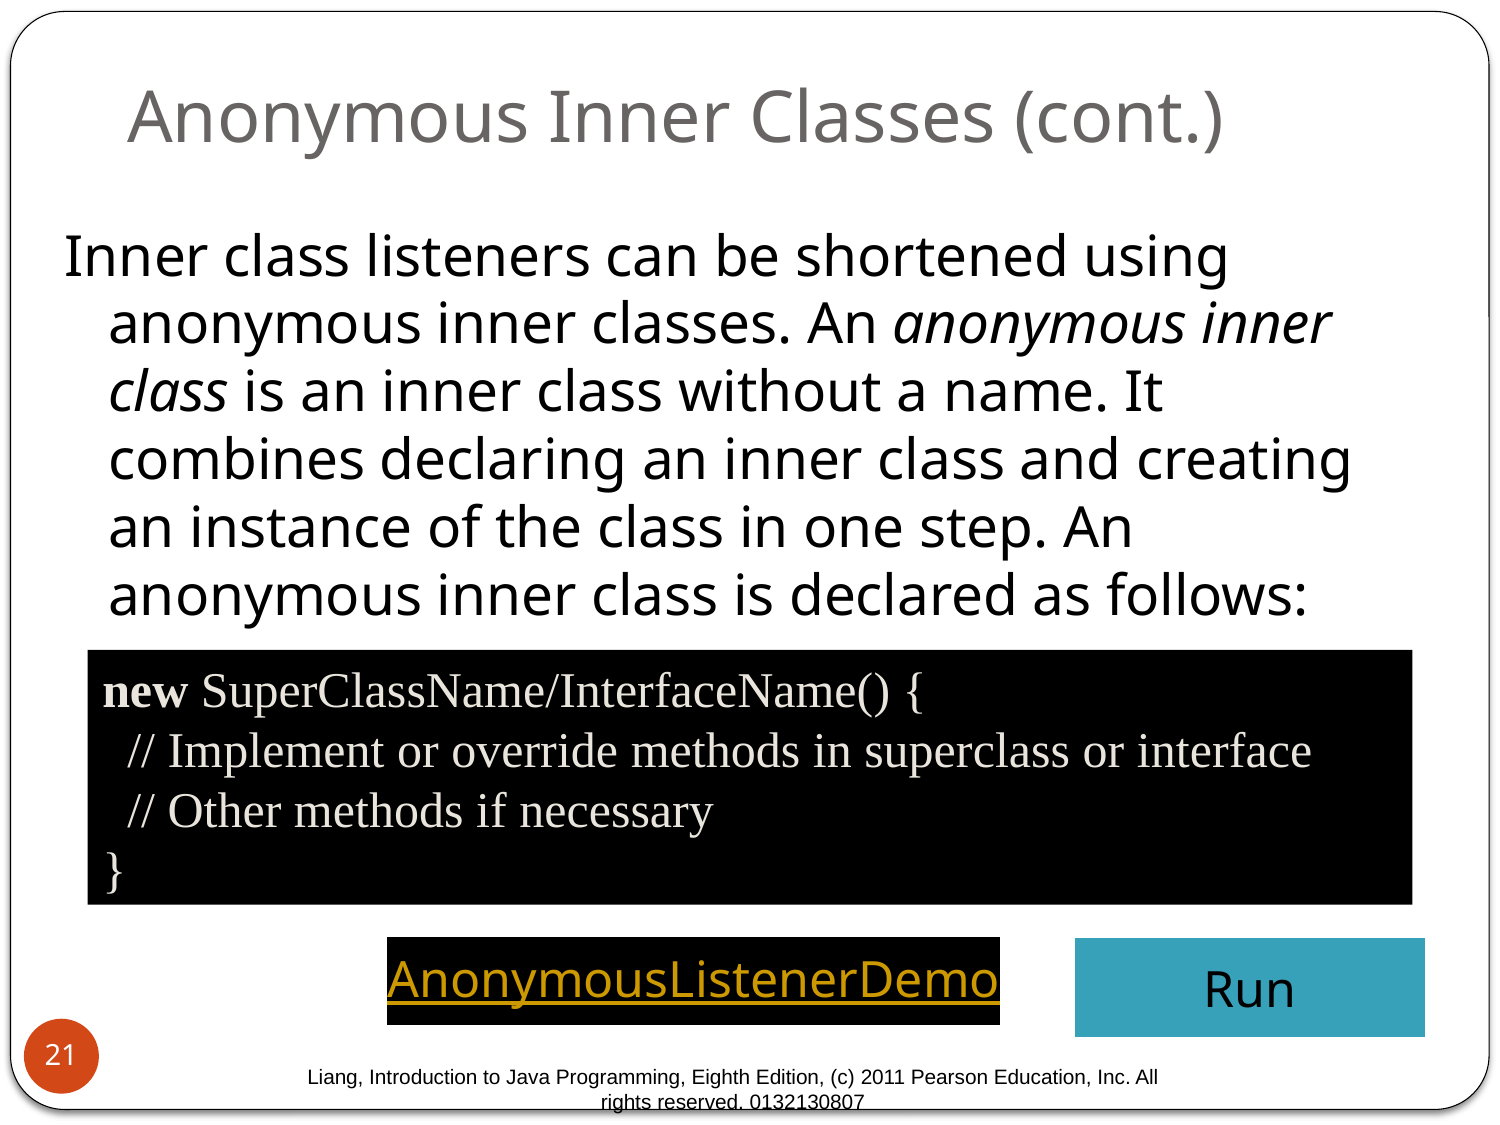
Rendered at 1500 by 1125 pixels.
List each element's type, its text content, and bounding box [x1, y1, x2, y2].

list Inner class listeners can be shortened using anonymous inner classes. An anonymous inner class is an inner class without a name. It combines declaring an inner class and creating an instance of the class in one step. An anonymous inner class is declared as follows: [50, 212, 1425, 638]
slide_number 21 [23, 1018, 99, 1094]
text_box new SuperClassName/InterfaceName() { // Implement or override methods in superclass or interface // Other methods if necessary } [87, 649, 1413, 905]
title Anonymous Inner Classes (cont.) [112, 62, 1388, 172]
text_box AnonymousListenerDemo [387, 937, 1000, 1025]
text_box Run [1074, 937, 1426, 1038]
